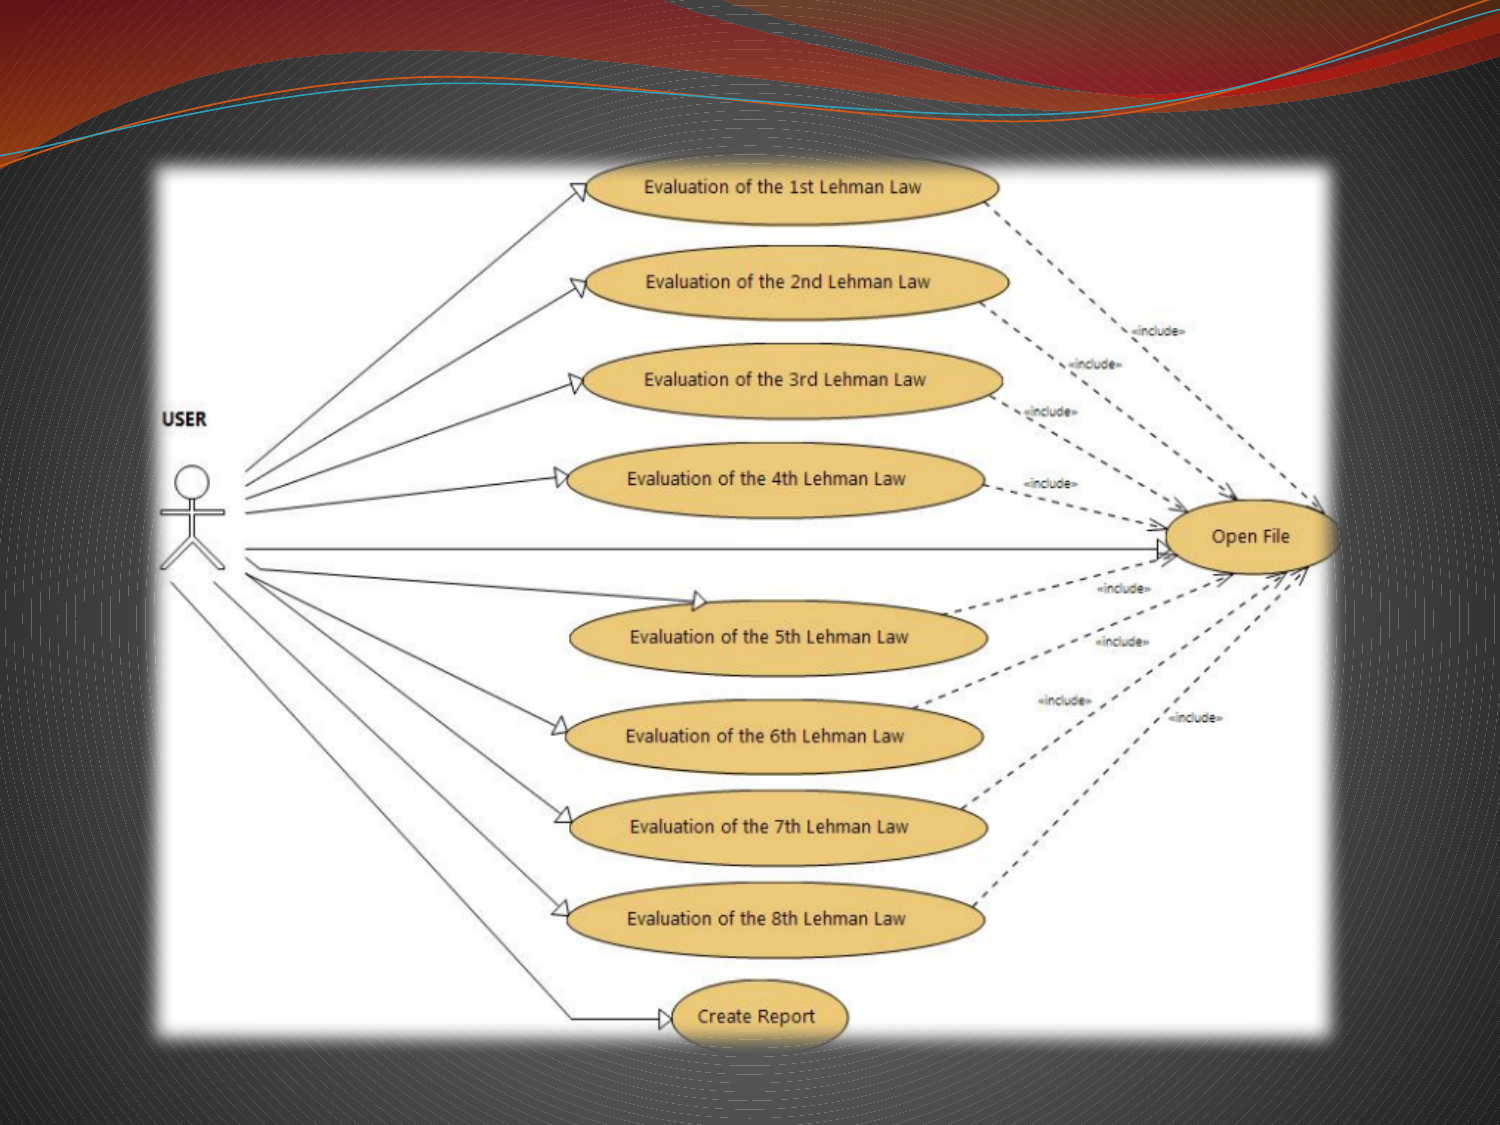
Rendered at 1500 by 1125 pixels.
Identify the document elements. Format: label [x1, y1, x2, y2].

picture [138, 149, 1348, 1056]
